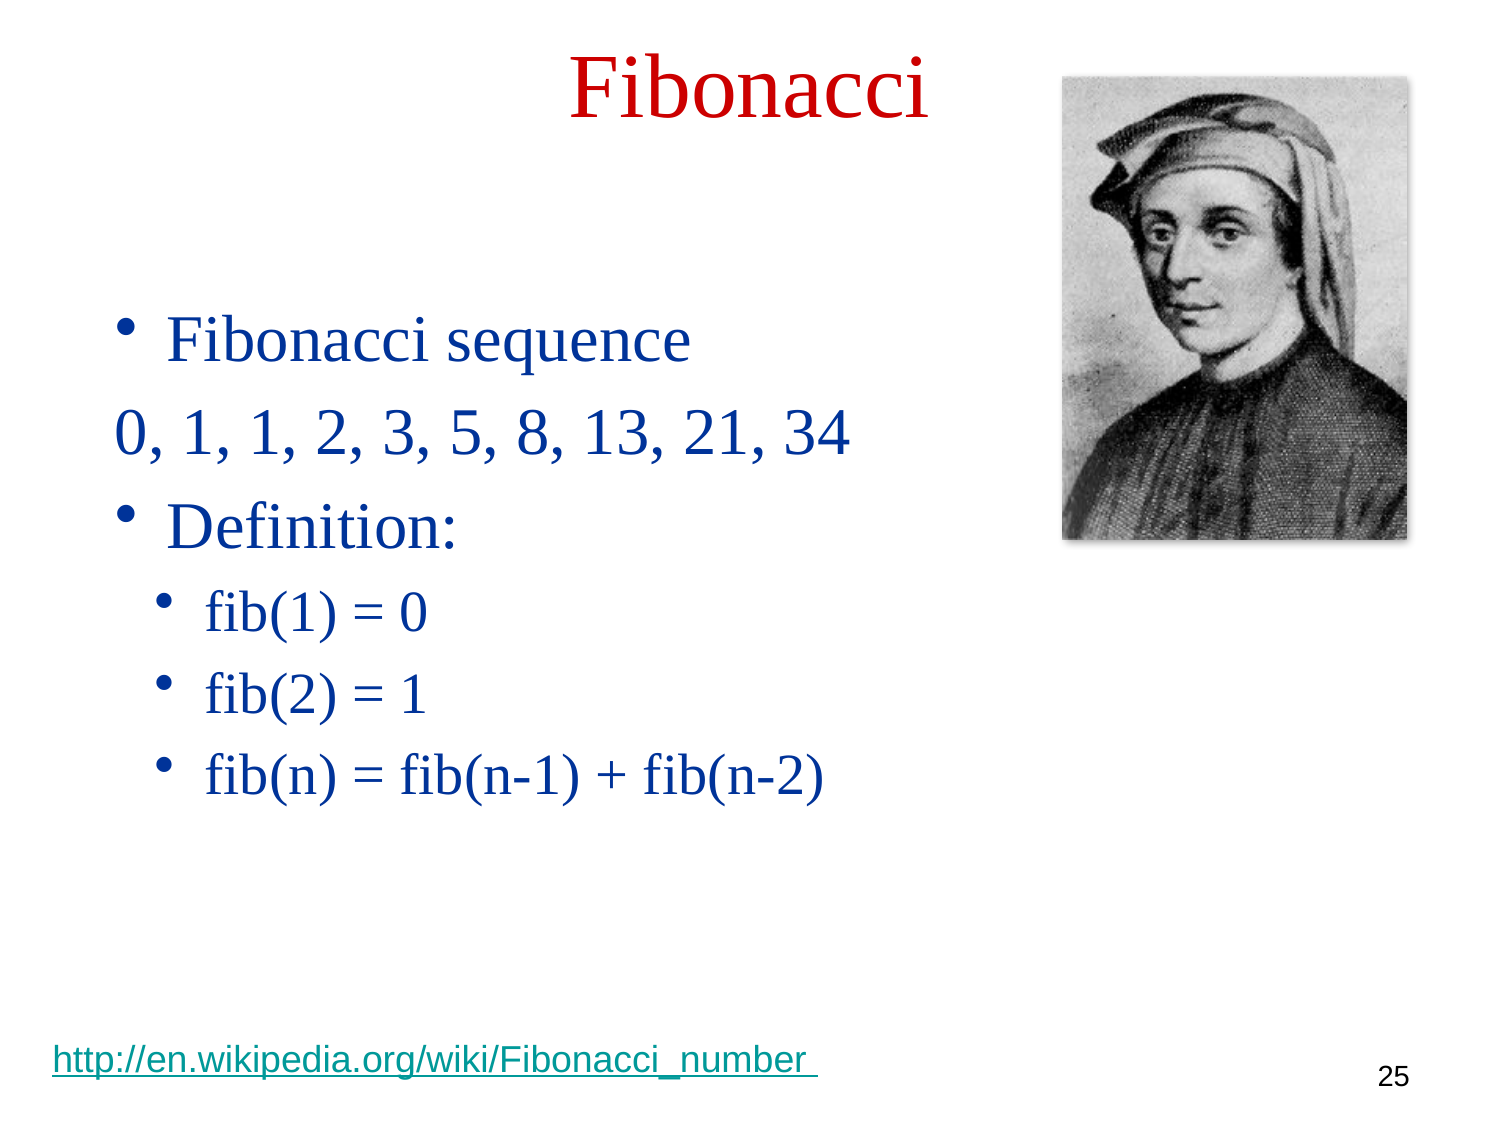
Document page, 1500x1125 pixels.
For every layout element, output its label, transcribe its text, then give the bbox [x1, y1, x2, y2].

slide_number 25 [1074, 1049, 1426, 1088]
picture [1062, 75, 1407, 541]
text_box Fibonacci sequence 0, 1, 1, 2, 3, 5, 8, 13, 21, 34 Definition: fib(1) = 0 fib(2) = 1 fib(n) = fib(n-1) + fib(n-2) [99, 287, 884, 1028]
text_box http://en.wikipedia.org/wiki/Fibonacci_number [37, 1028, 913, 1088]
text_box Fibonacci [74, 0, 1425, 175]
